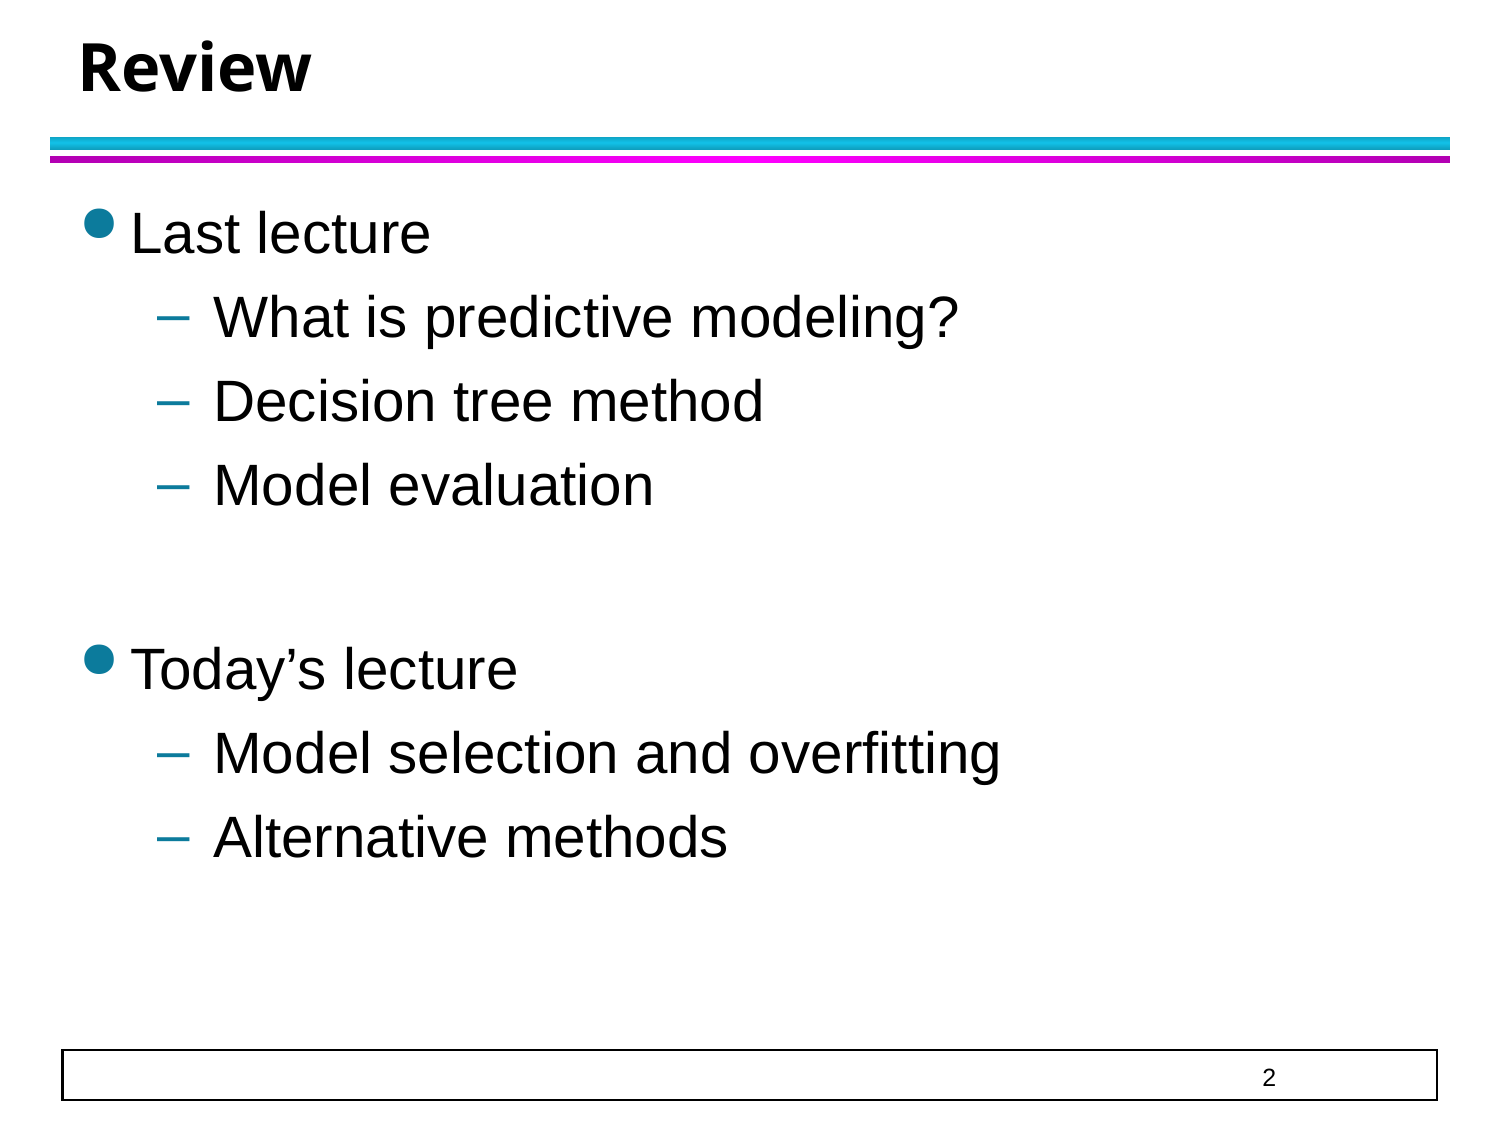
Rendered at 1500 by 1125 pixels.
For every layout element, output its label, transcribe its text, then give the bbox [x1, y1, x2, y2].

title Review [62, 24, 1421, 113]
list Last lecture What is predictive modeling? Decision tree method Model evaluation Today’s lecture Model selection and overfitting Alternative methods [67, 187, 1432, 1038]
